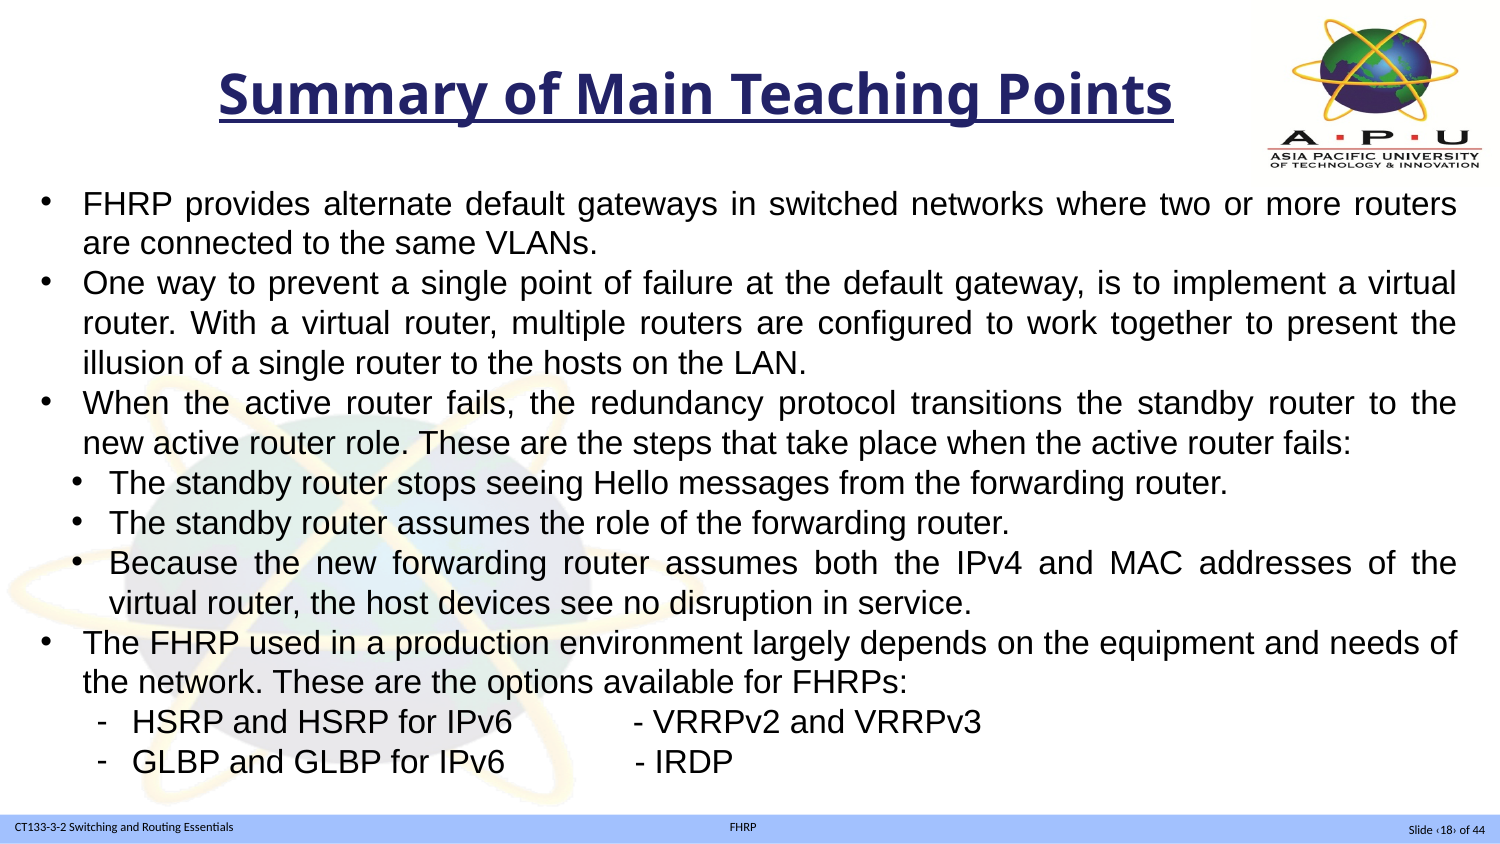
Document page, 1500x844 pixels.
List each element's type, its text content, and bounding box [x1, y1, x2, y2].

text_box Summary of Main Teaching Points [203, 50, 1189, 133]
picture [1251, 0, 1500, 187]
list FHRP provides alternate default gateways in switched networks where two or more routers are connected to the same VLANs. One way to prevent a single point of failure at the default gateway, is to implement a virtual router. With a virtual router, multiple routers are configured to work together to present the illusion of a single router to the hosts on the LAN. When the active router fails, the redundancy protocol transitions the standby router to the new active router role. These are the steps that take place when the active router fails: The standby router stops seeing Hello messages from the forwarding router. The standby router assumes the role of the forwarding router. Because the new forwarding router assumes both the IPv4 and MAC addresses of the virtual router, the host devices see no disruption in service. The FHRP used in a production environment largely depends on the equipment and needs of the network. These are the options available for FHRPs: HSRP and HSRP for IPv6 - VRRPv2 and VRRPv3 GLBP and GLBP for IPv6 - IRDP [25, 174, 1475, 731]
footer Slide ‹18› of 44 [1024, 814, 1500, 844]
